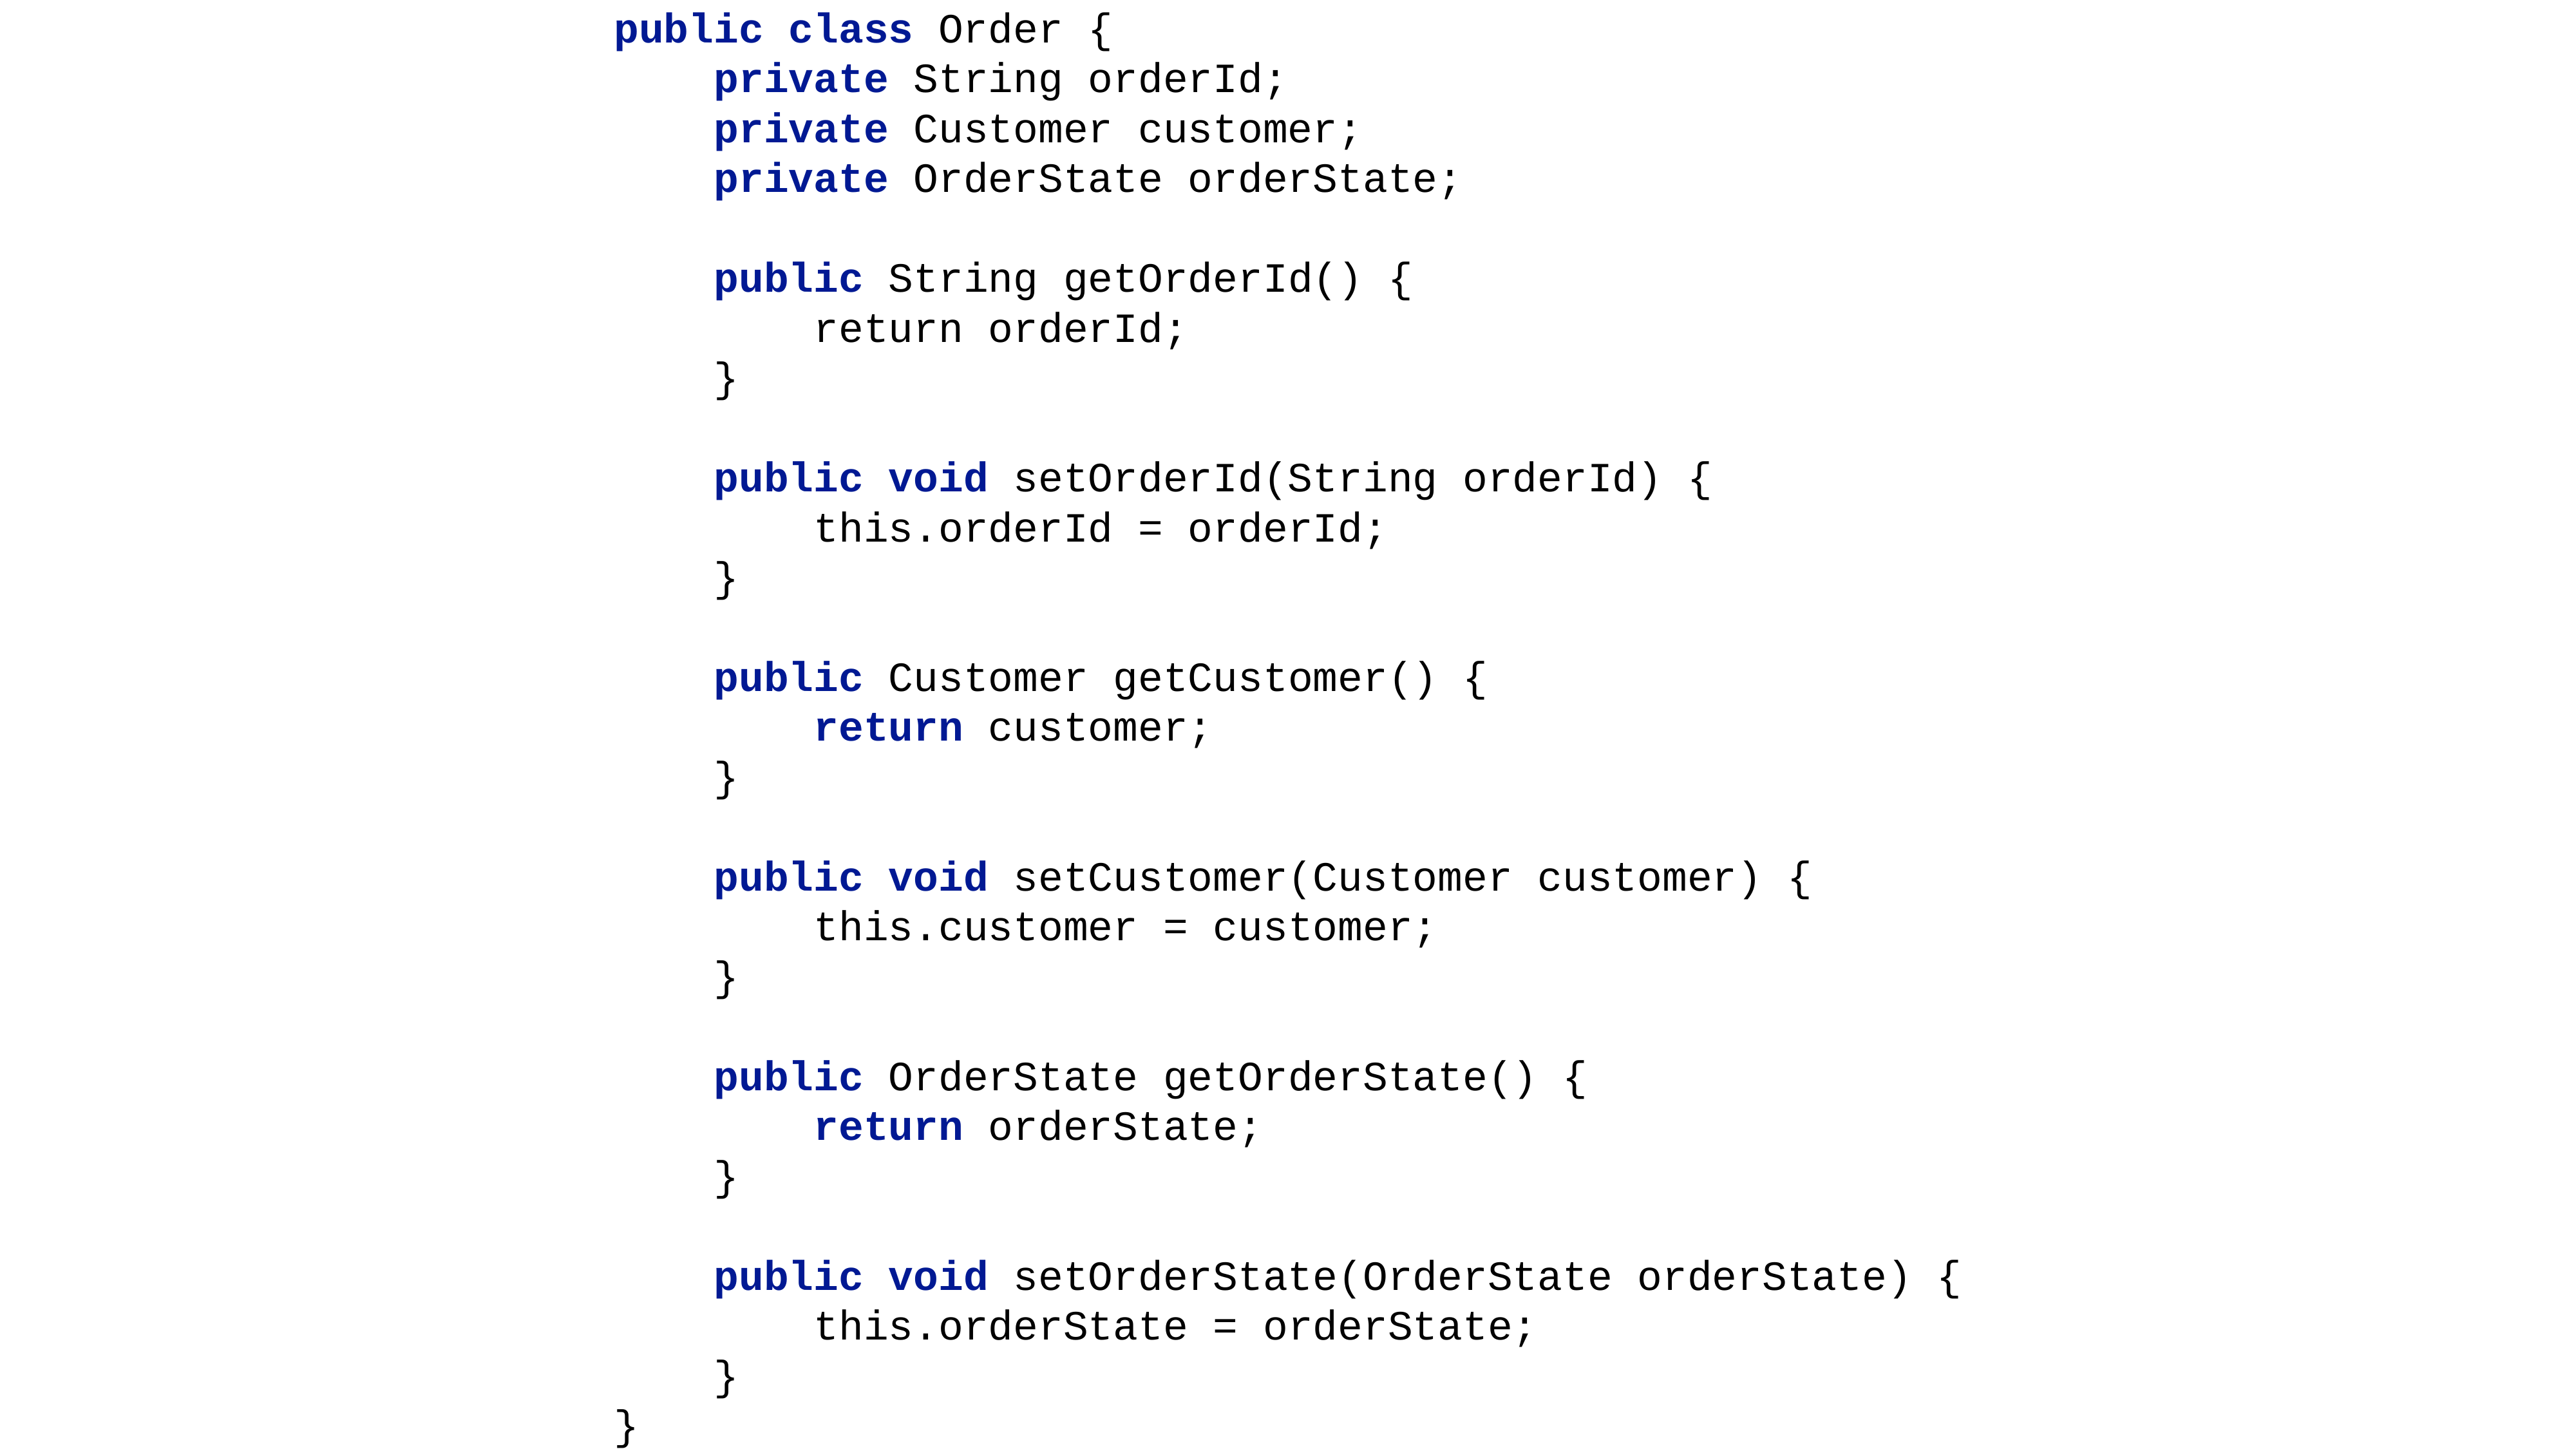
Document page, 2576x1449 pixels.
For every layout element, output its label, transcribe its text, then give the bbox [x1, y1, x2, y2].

text_box public class Order { private String orderId; private Customer customer; private OrderState orderState; public String getOrderId() { return orderId; } public void setOrderId(String orderId) { this.orderId = orderId; } public Customer getCustomer() { return customer; } public void setCustomer(Customer customer) { this.customer = customer; } public OrderState getOrderState() { return orderState; } public void setOrderState(OrderState orderState) { this.orderState = orderState; } } [609, 0, 1967, 1449]
